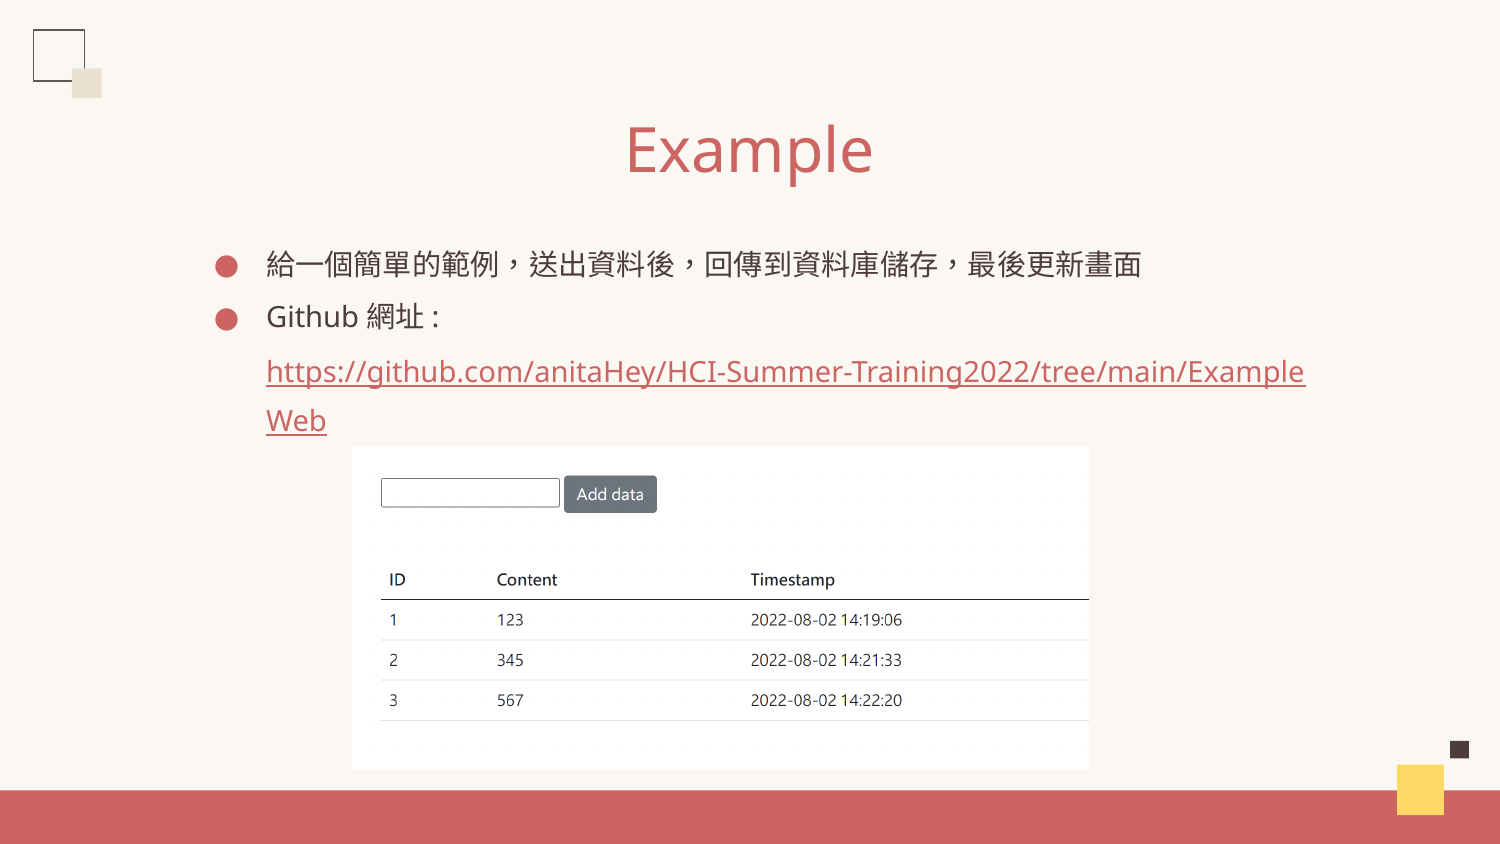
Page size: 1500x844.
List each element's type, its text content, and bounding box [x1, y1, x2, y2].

text_box 給一個簡單的範例，送出資料後，回傳到資料庫儲存，最後更新畫面 Github網址: https://github.com/anitaHey/HCI-Summer-Training2022/tree/main/ExampleWeb [176, 221, 1336, 401]
title Example [104, 100, 1396, 195]
picture [351, 447, 1090, 769]
